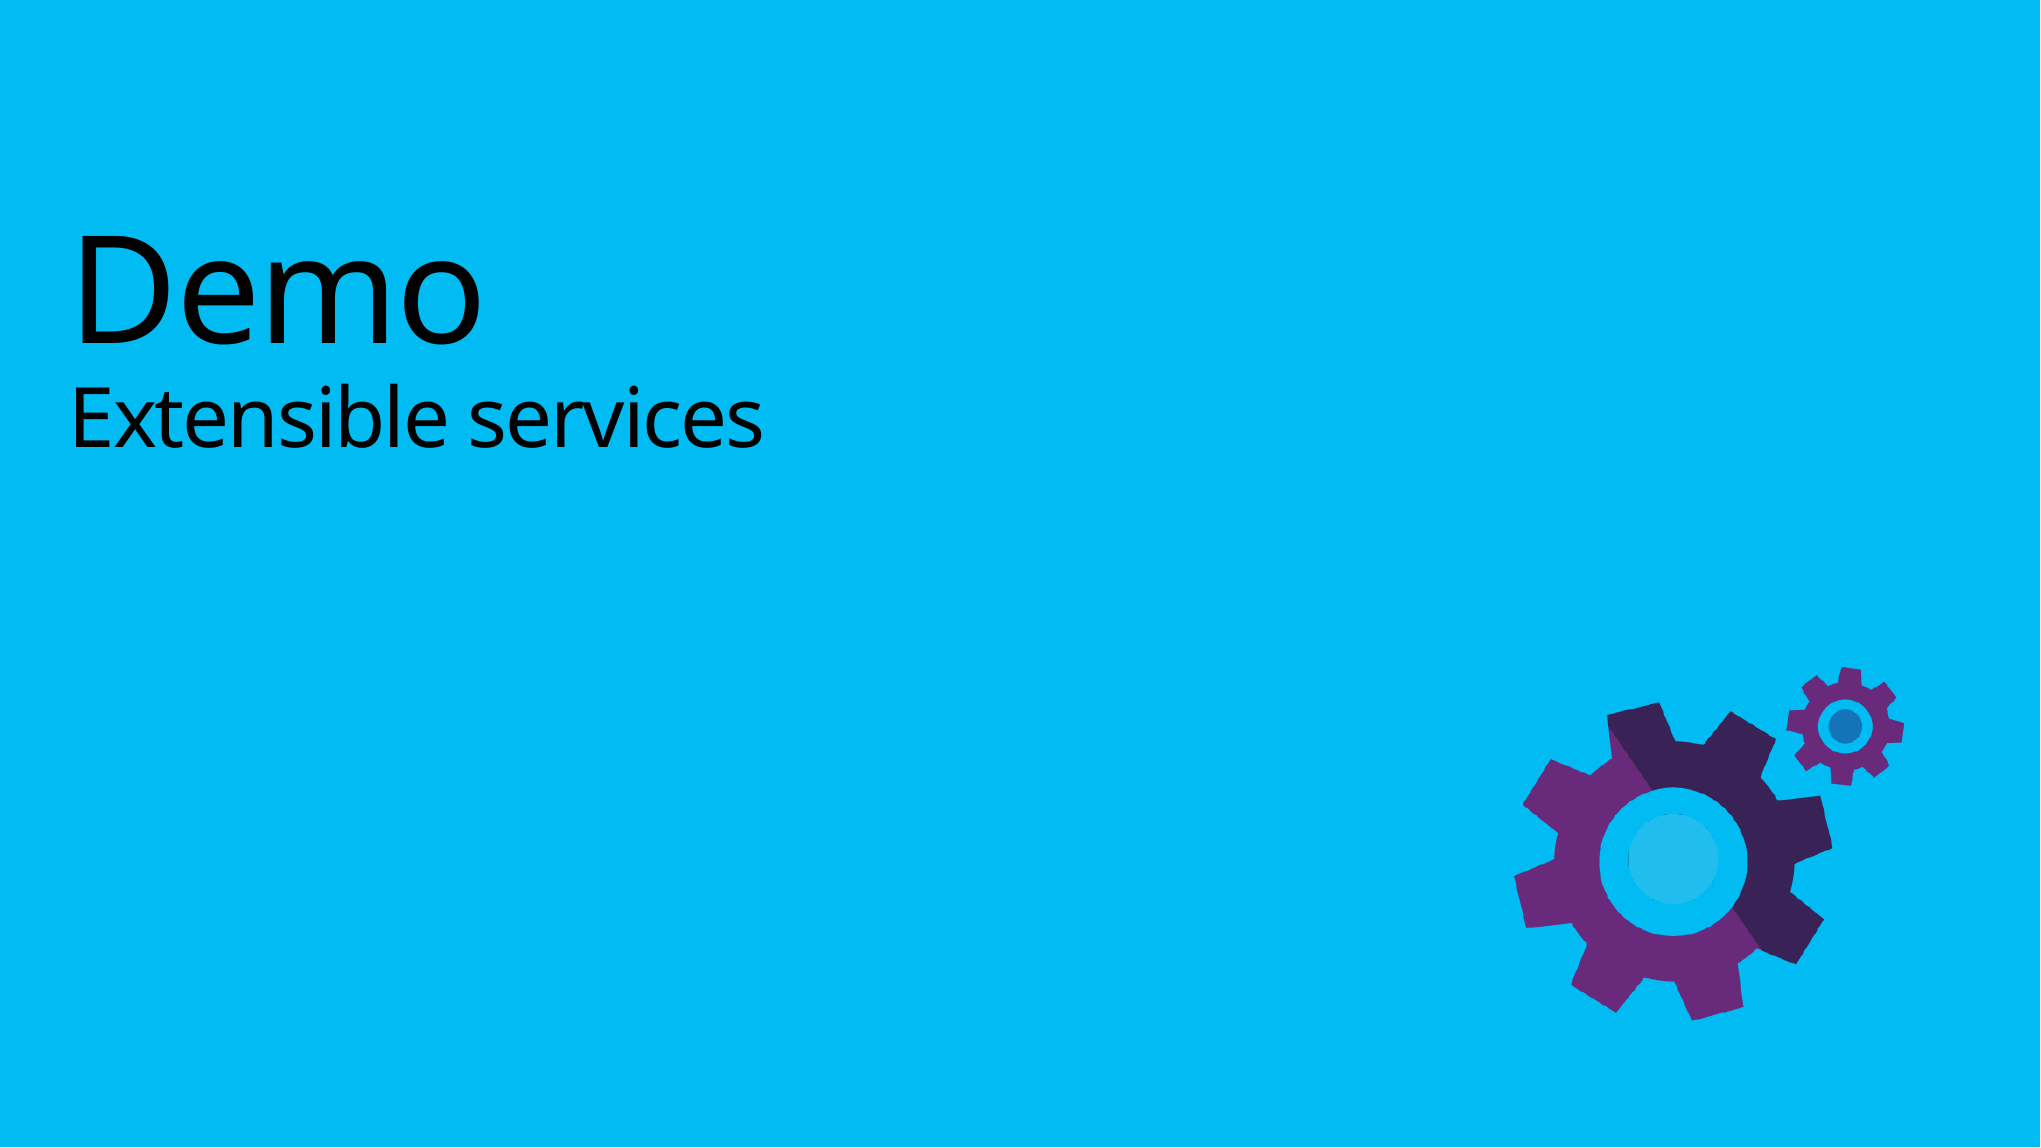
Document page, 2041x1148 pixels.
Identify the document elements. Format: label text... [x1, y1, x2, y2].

picture [1787, 668, 1903, 785]
picture [1515, 704, 1831, 1019]
title Demo Extensible services [45, 198, 1546, 484]
